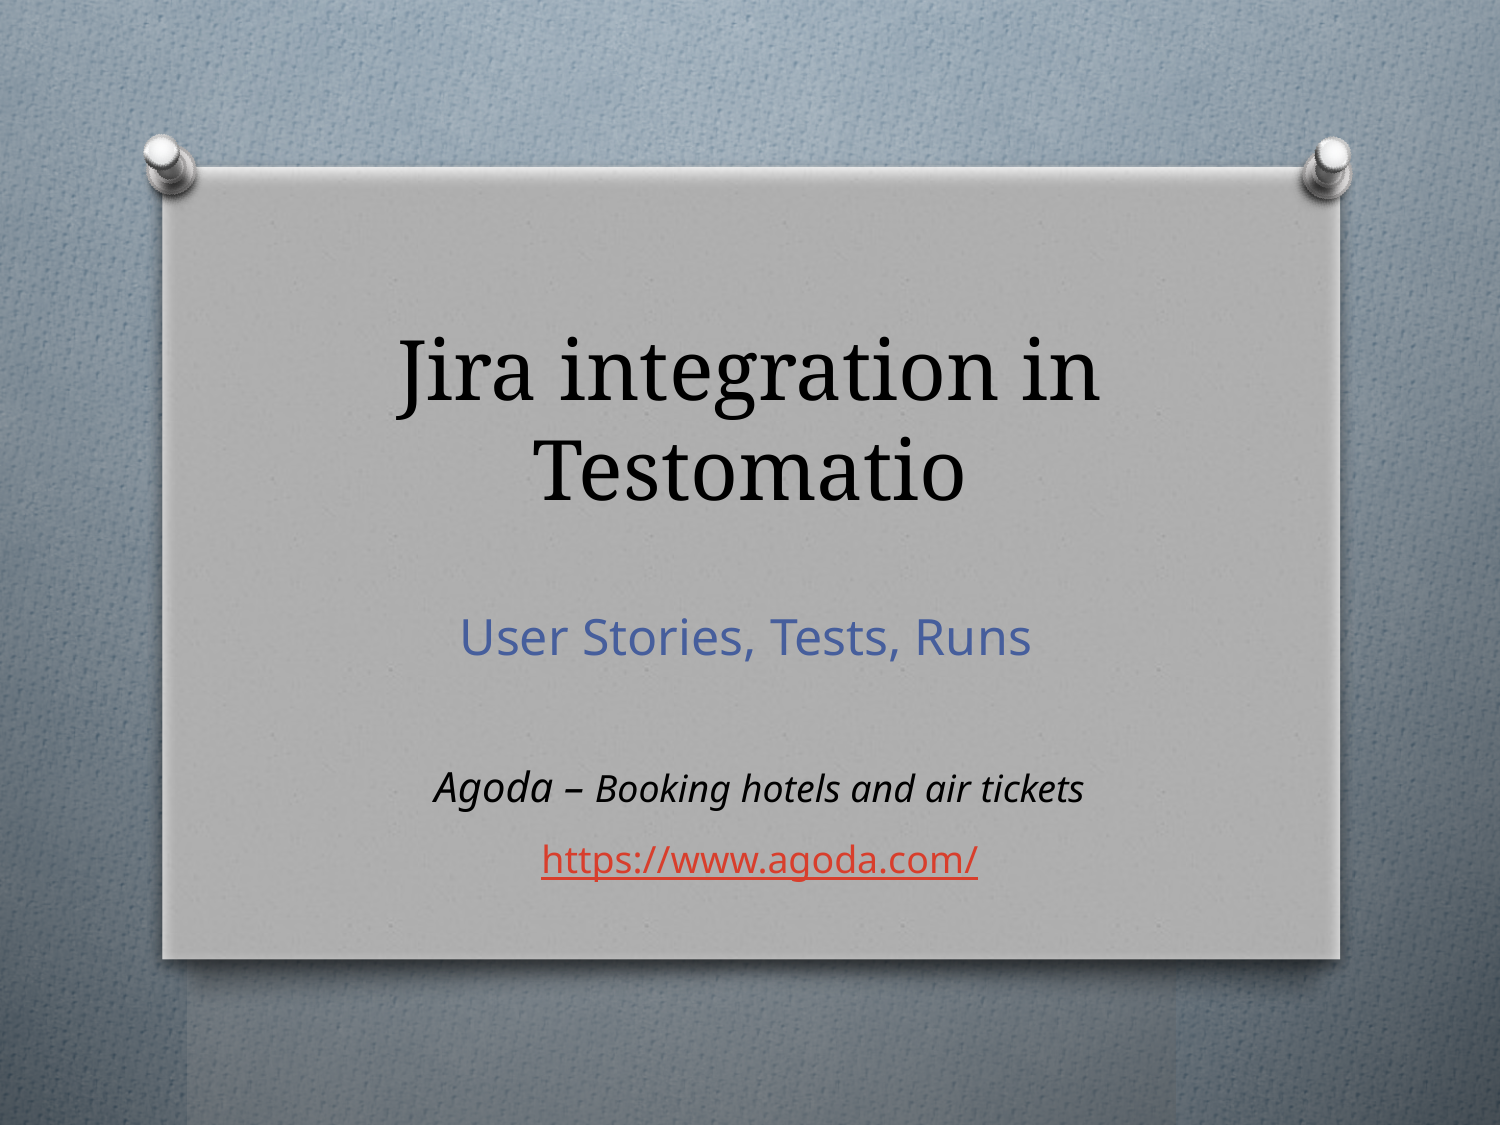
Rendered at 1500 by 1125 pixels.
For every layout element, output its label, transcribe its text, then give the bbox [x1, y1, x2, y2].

text_box Agoda – Booking hotels and air tickets https://www.agoda.com/ [381, 728, 1138, 895]
title Jira integration in Testomatio [183, 267, 1317, 567]
picture [1274, 109, 1396, 230]
subtitle User Stories, Tests, Runs [277, 597, 1215, 681]
picture [112, 100, 235, 224]
